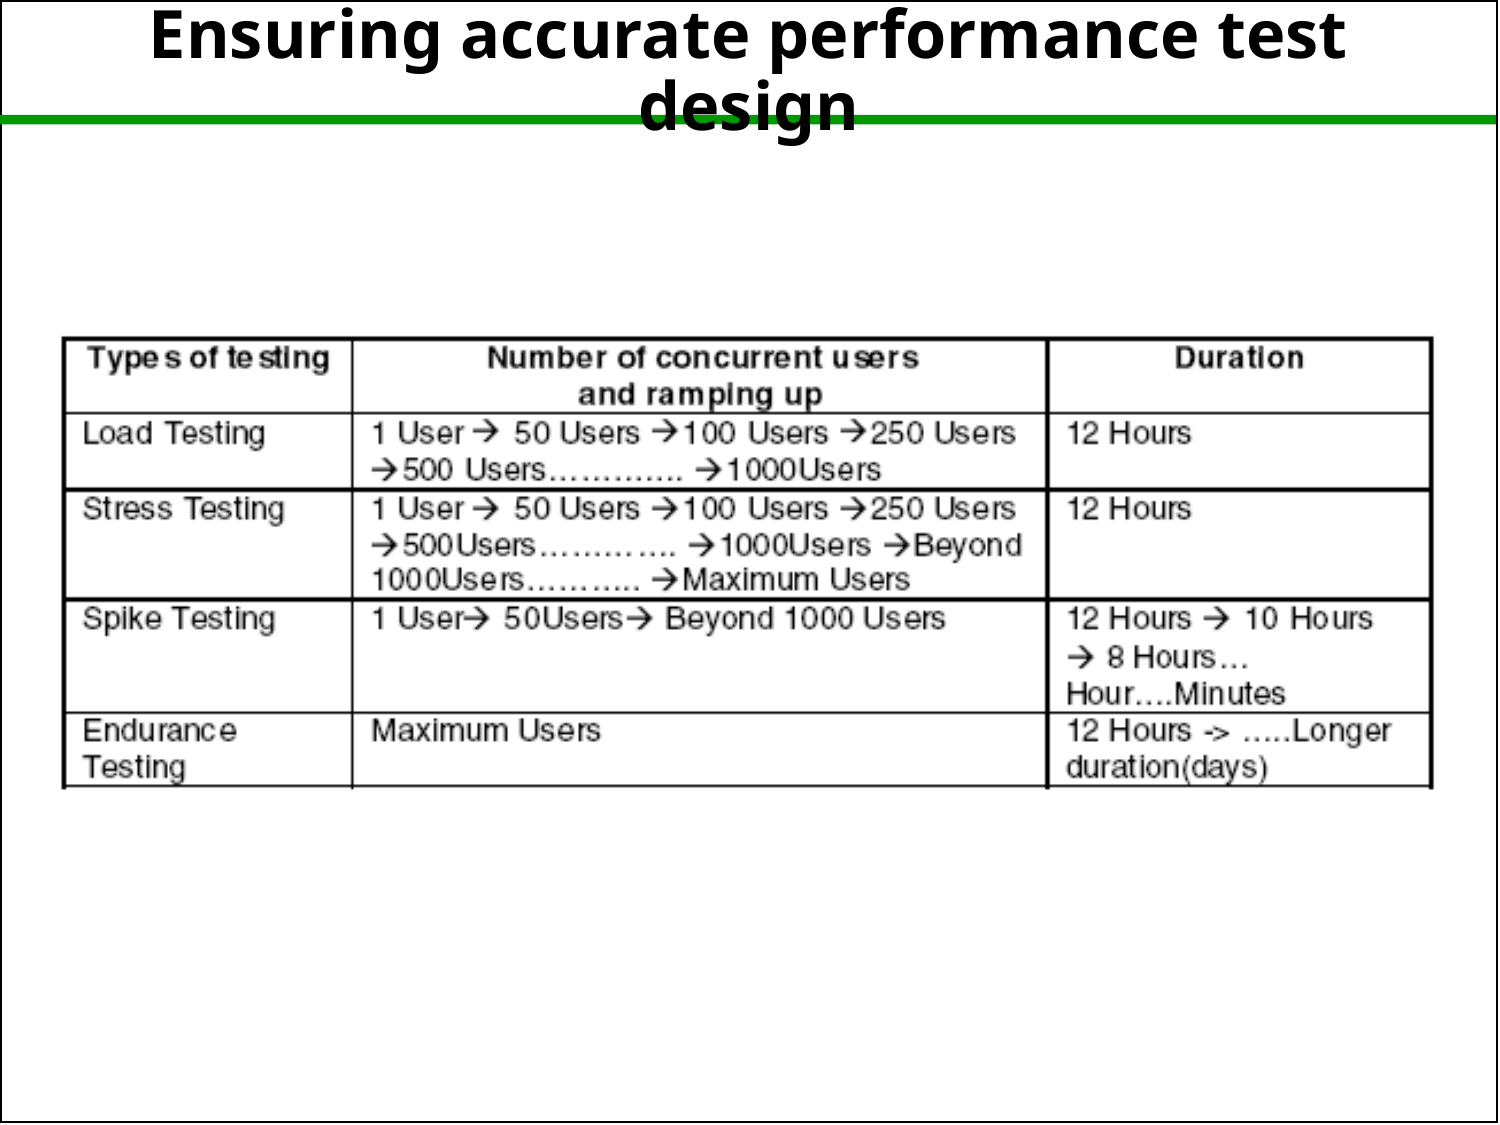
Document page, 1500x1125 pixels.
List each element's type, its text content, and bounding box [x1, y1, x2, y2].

title Ensuring accurate performance test design [14, 7, 1483, 139]
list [37, 312, 1462, 836]
